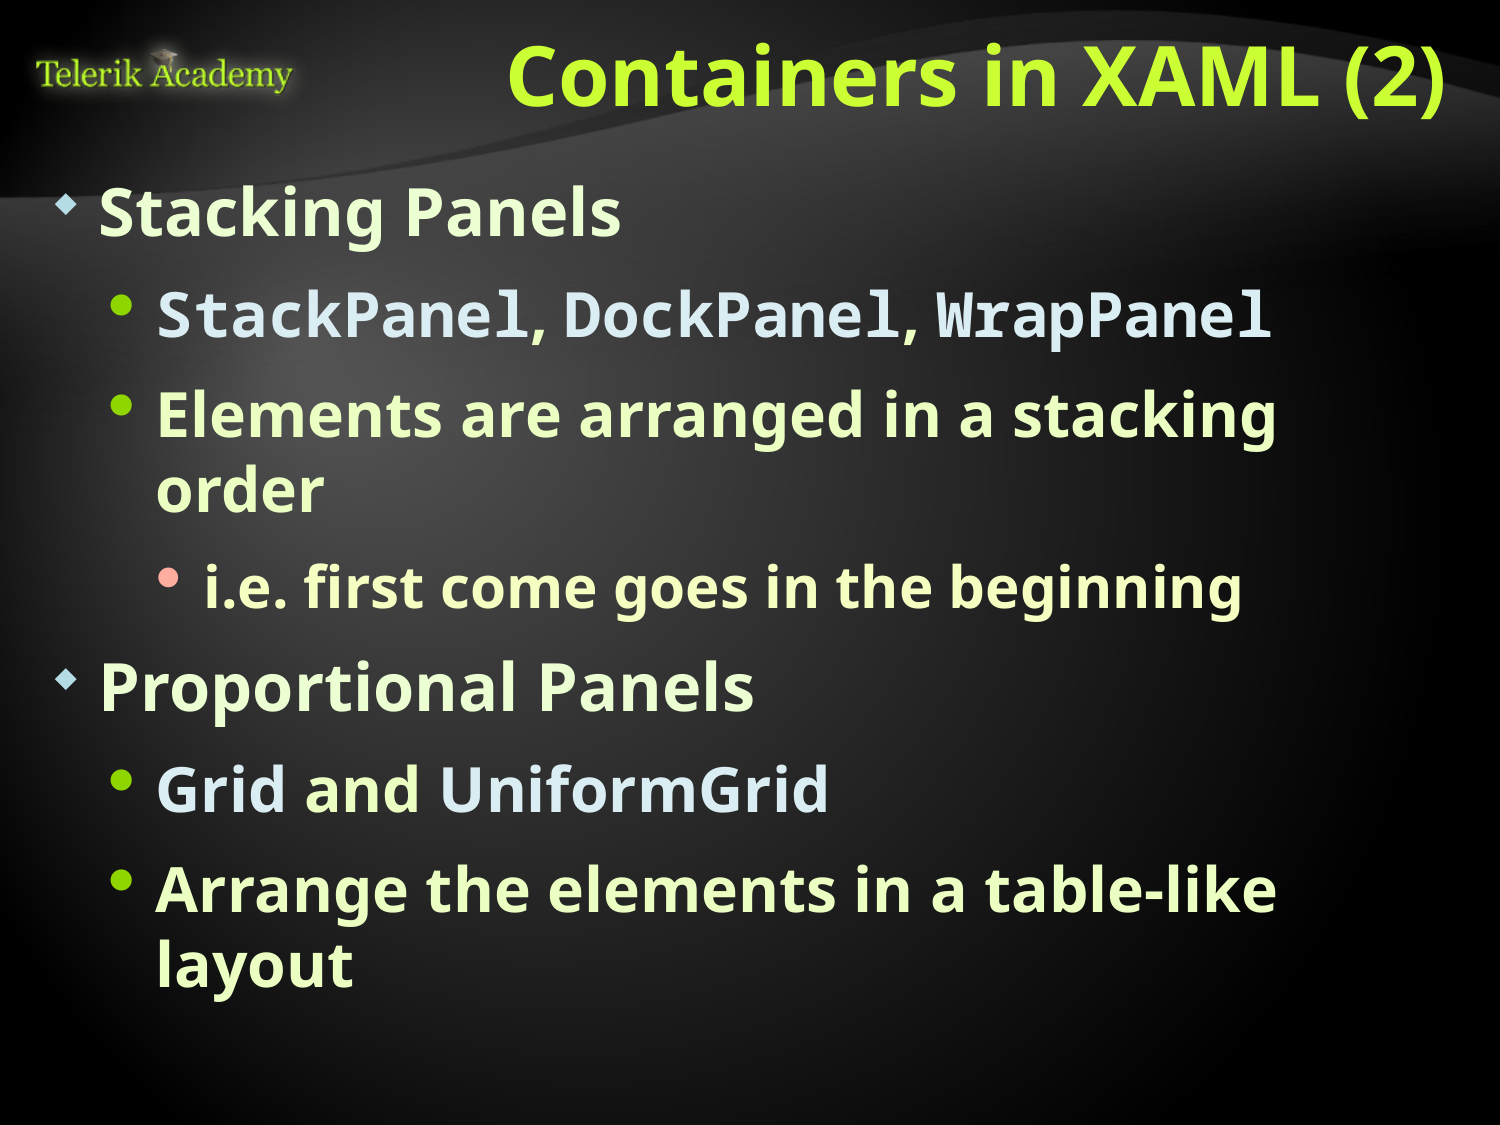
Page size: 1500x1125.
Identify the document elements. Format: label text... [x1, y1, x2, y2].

list Stacking Panels StackPanel, DockPanel, WrapPanel Elements are arranged in a stacking order i.e. first come goes in the beginning Proportional Panels Grid and UniformGrid Arrange the elements in a table-like layout [37, 162, 1463, 1088]
title Containers in XAML (2) [300, 12, 1463, 150]
picture [0, 0, 1500, 1125]
